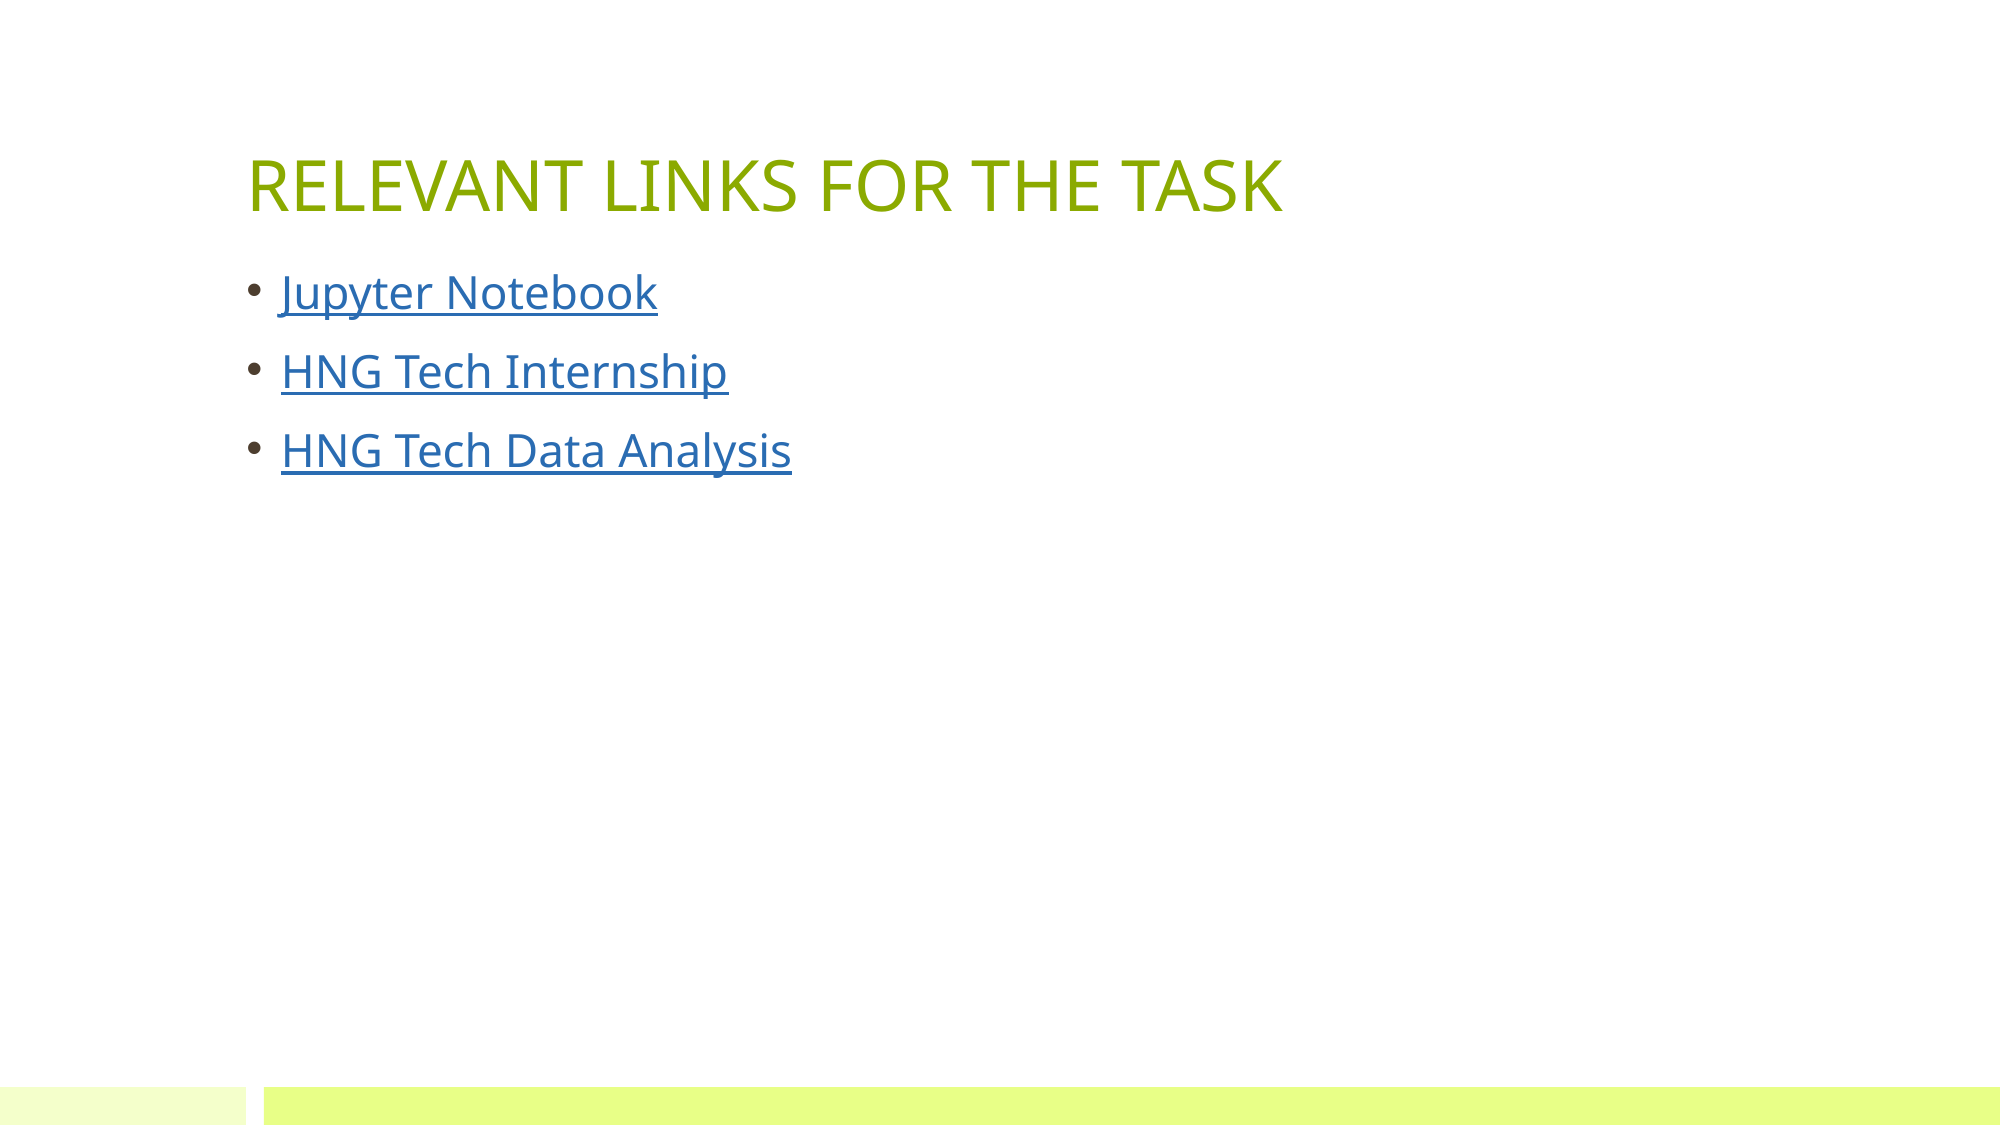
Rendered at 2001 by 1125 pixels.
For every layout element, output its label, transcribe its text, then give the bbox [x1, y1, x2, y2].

list Jupyter Notebook HNG Tech Internship HNG Tech Data Analysis [231, 256, 1769, 1015]
title RELEVANT LINKS FOR THE TASK [231, 45, 1769, 240]
